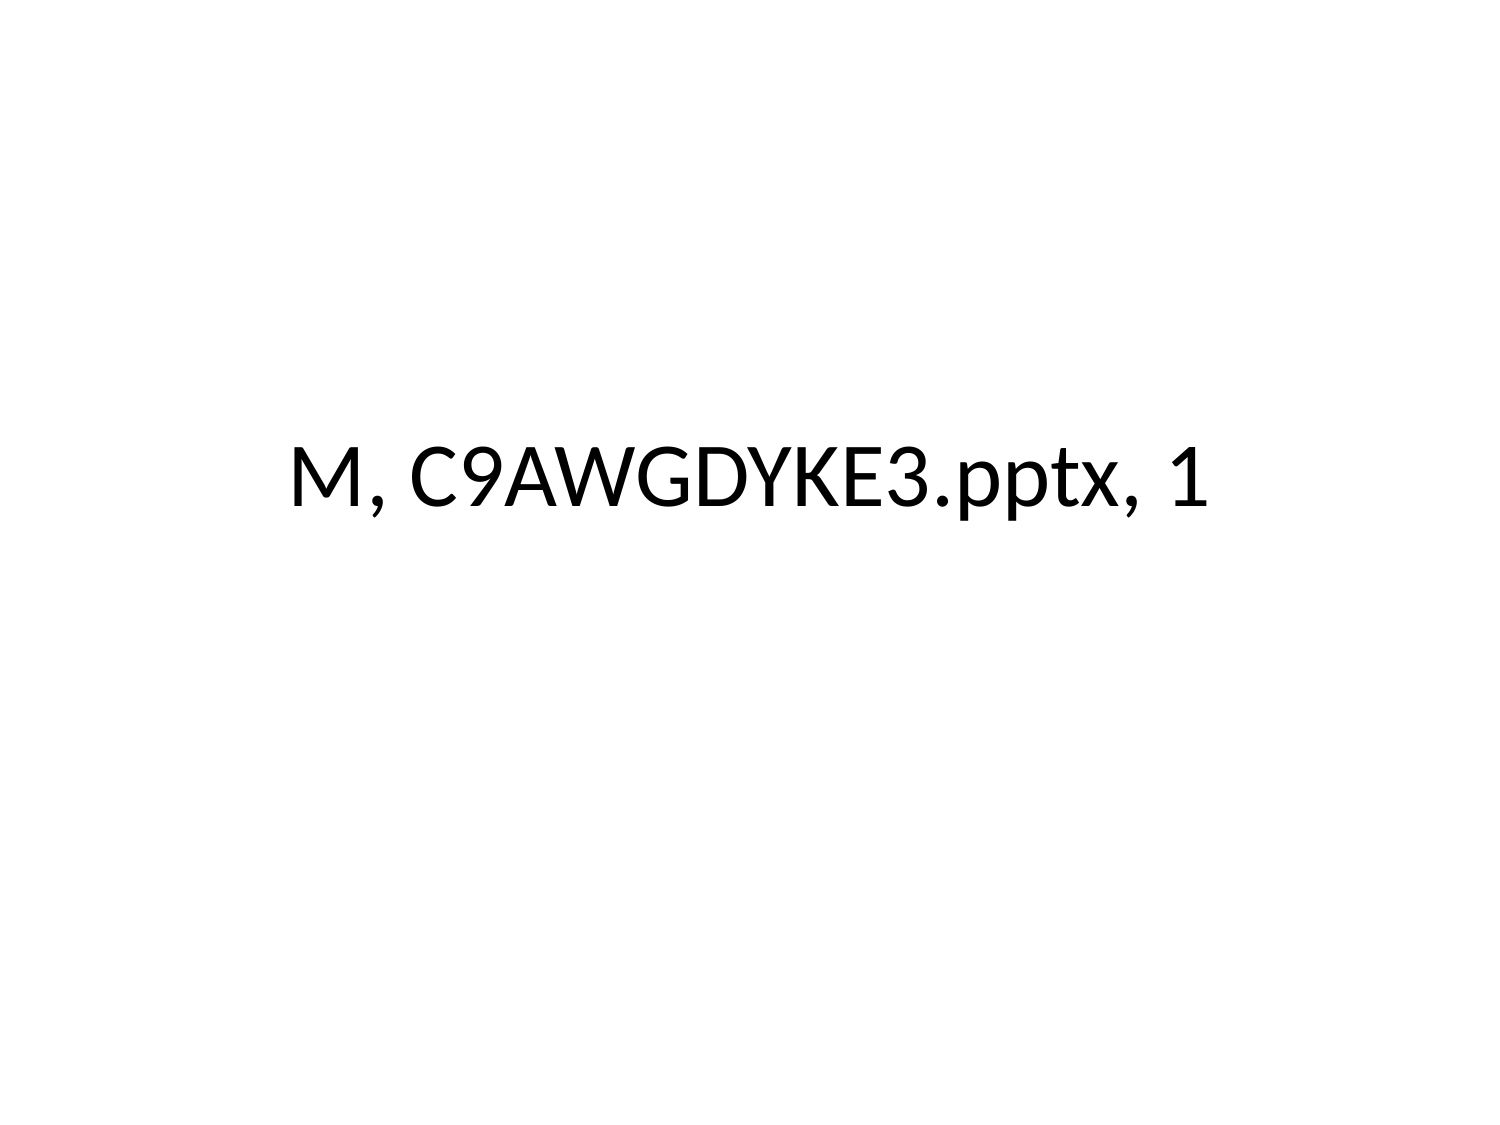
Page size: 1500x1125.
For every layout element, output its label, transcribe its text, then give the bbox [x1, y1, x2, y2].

title M, C9AWGDYKE3.pptx, 1 [112, 349, 1388, 591]
